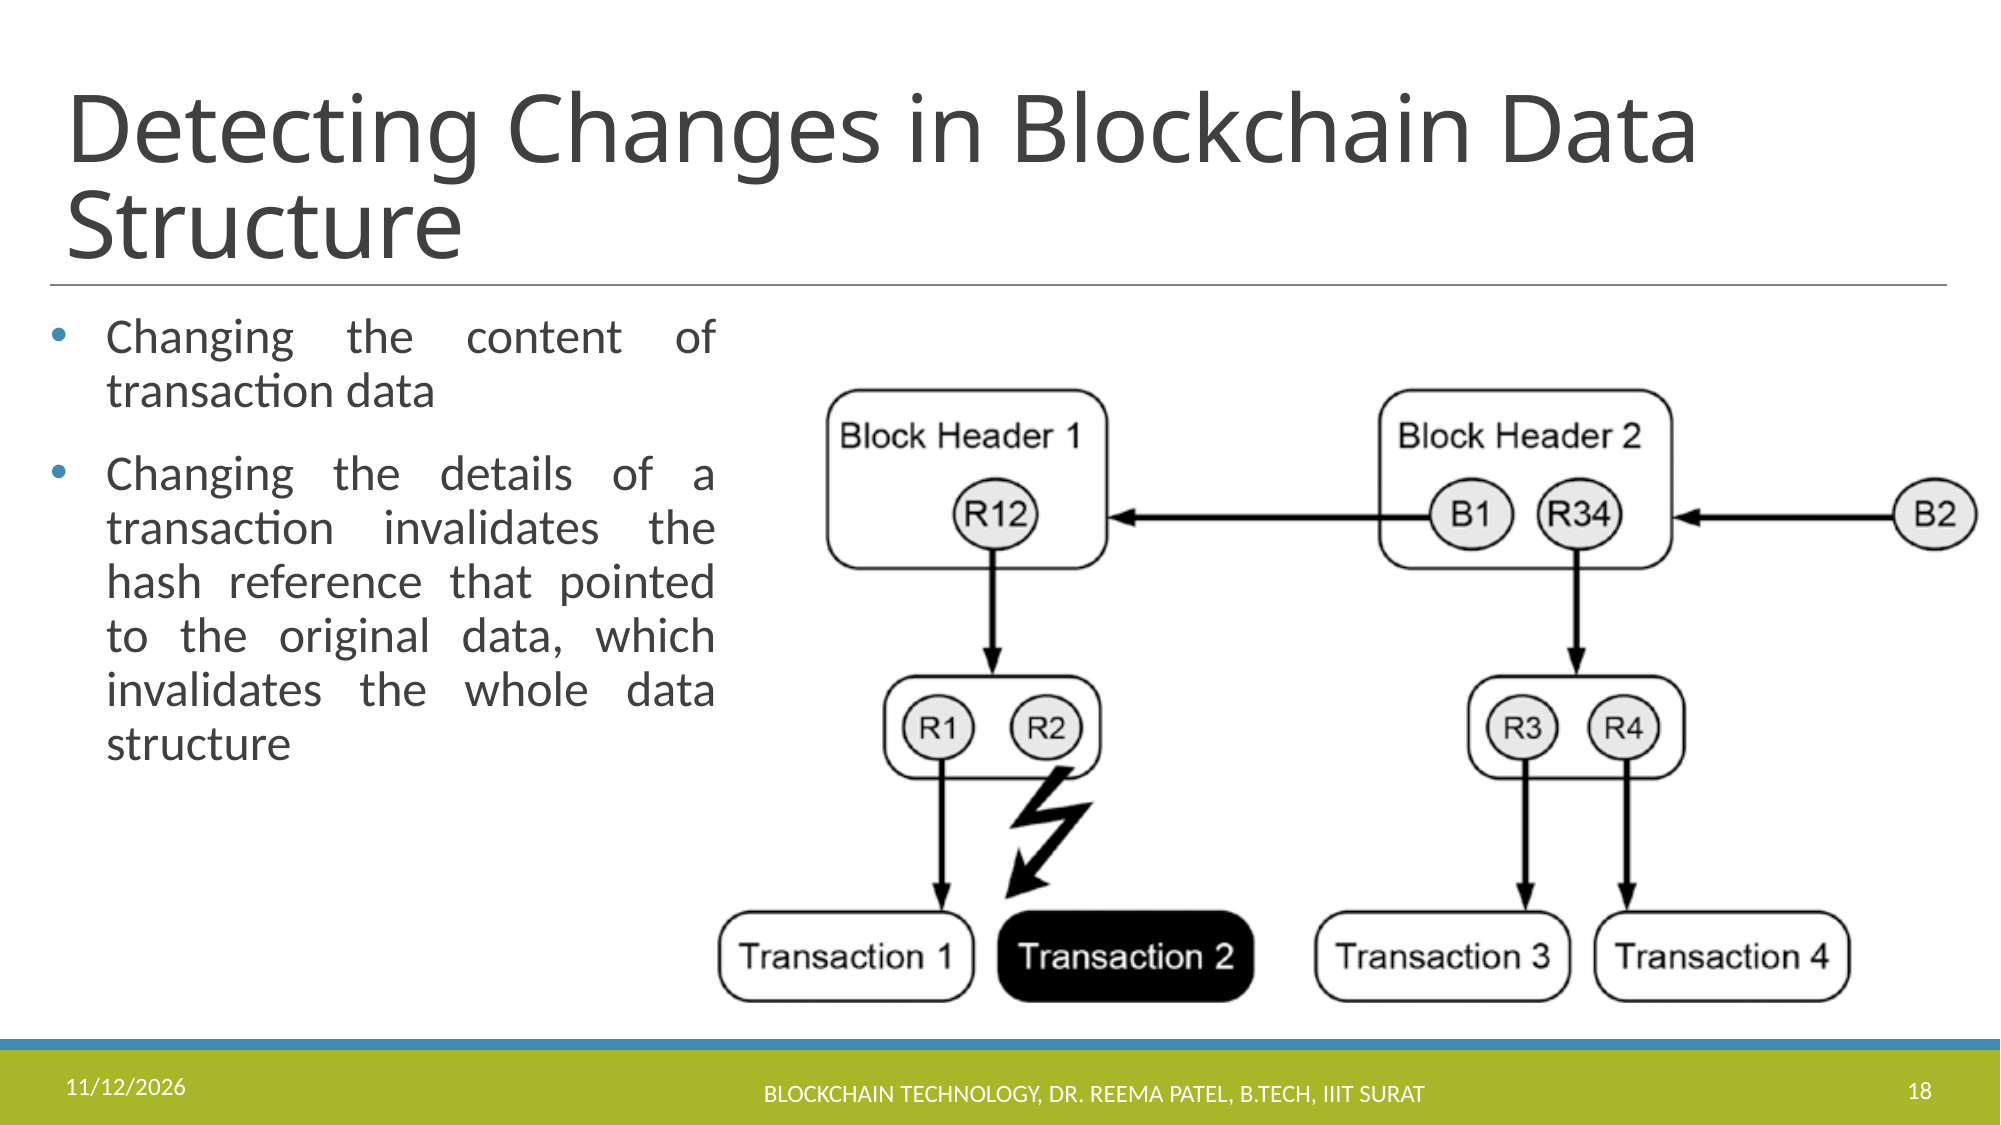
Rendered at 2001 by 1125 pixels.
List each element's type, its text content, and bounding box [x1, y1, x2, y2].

picture [715, 386, 1980, 1003]
slide_number 18 [1732, 1059, 1948, 1120]
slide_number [50, 1055, 456, 1116]
title Detecting Changes in Blockchain Data Structure [50, 47, 1948, 285]
list Changing the content of transaction data Changing the details of a transaction invalidates the hash reference that pointed to the original data, which invalidates the whole data structure [50, 302, 717, 1003]
footer Blockchain Technology, Dr. Reema Patel, B.Tech, IIIT Surat [487, 1059, 1703, 1125]
